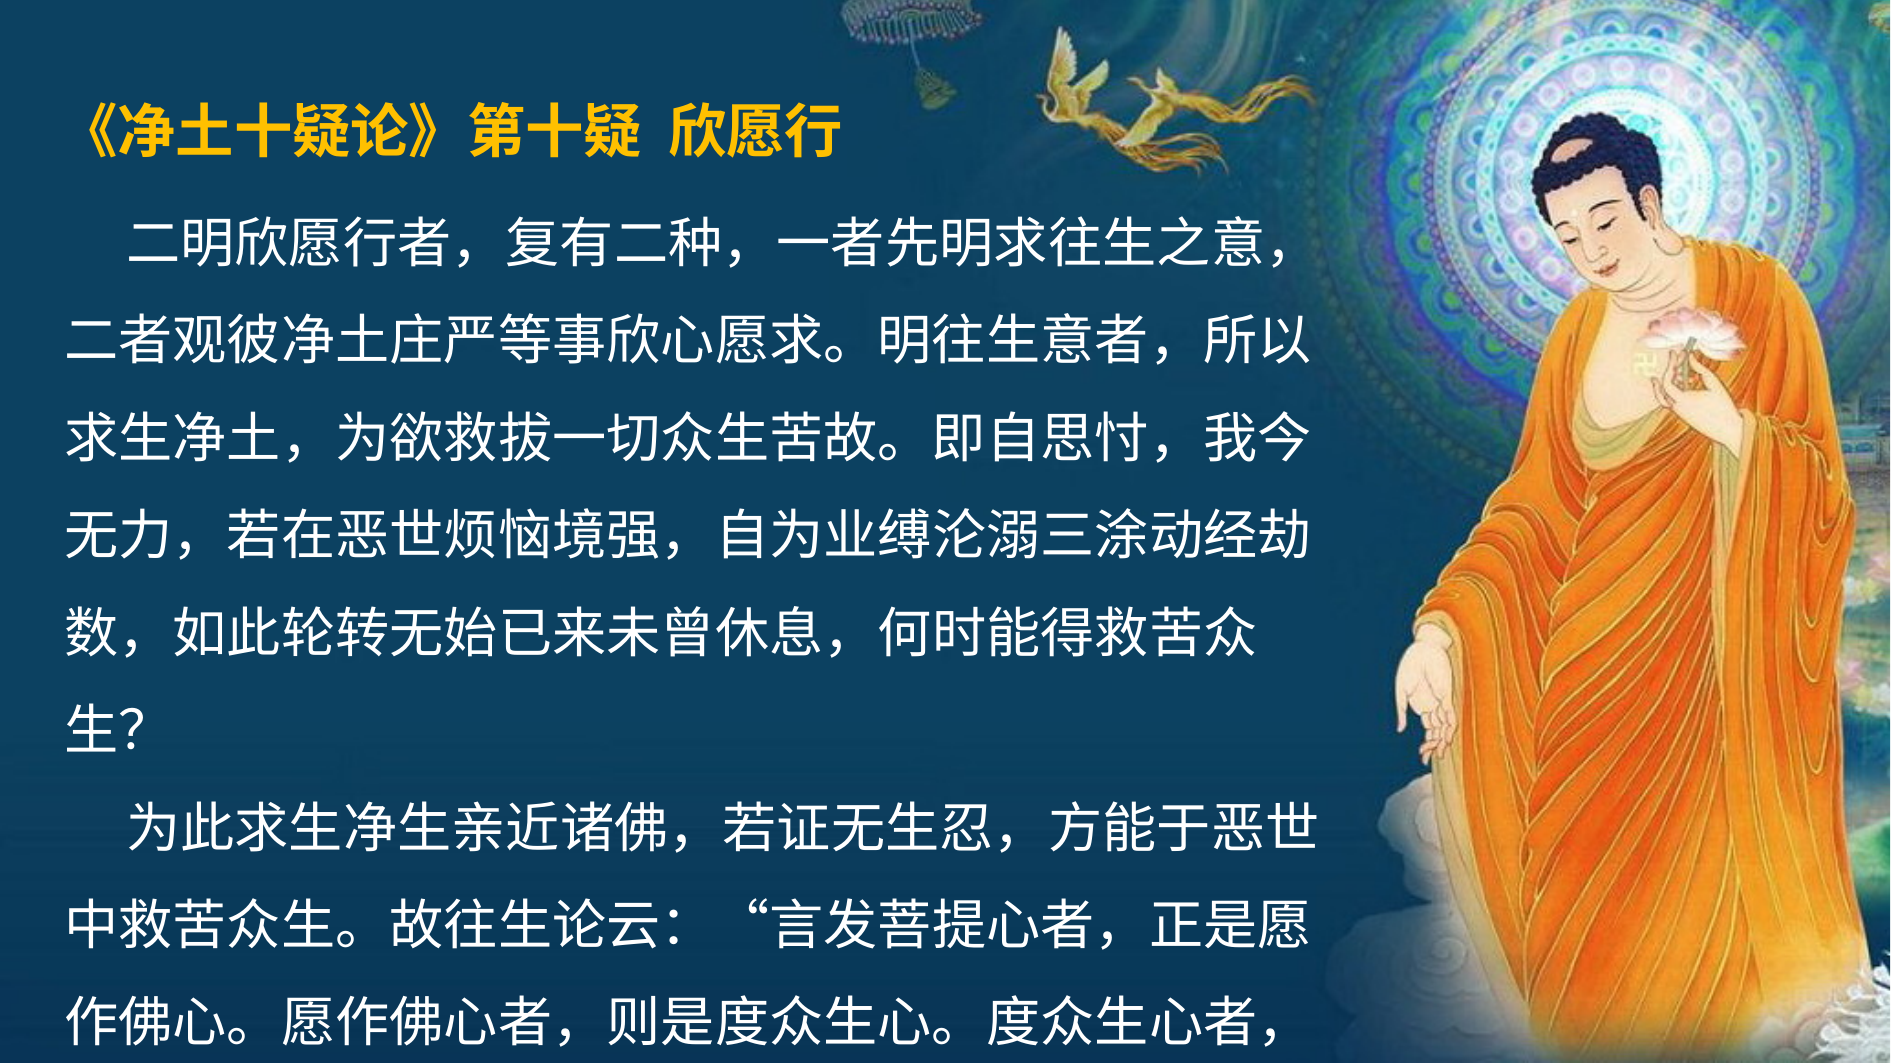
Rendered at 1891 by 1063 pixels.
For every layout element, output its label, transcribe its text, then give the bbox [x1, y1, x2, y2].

text_box 二明欣愿行者，复有二种，一者先明求往生之意，二者观彼净土庄严等事欣心愿求。明往生意者，所以求生净土，为欲救拔一切众生苦故。即自思忖，我今无力，若在恶世烦恼境强，自为业缚沦溺三涂动经劫数，如此轮转无始已来未曾休息，何时能得救苦众生？ 为此求生净生亲近诸佛，若证无生忍，方能于恶世中救苦众生。故往生论云：“言发菩提心者，正是愿作佛心。愿作佛心者，则是度众生心。度众生心者，则是摄众生生佛国心。” [49, 168, 1337, 1063]
text_box 《净土十疑论》第十疑 欣愿行 [44, 51, 1018, 172]
picture [0, 0, 1891, 1063]
